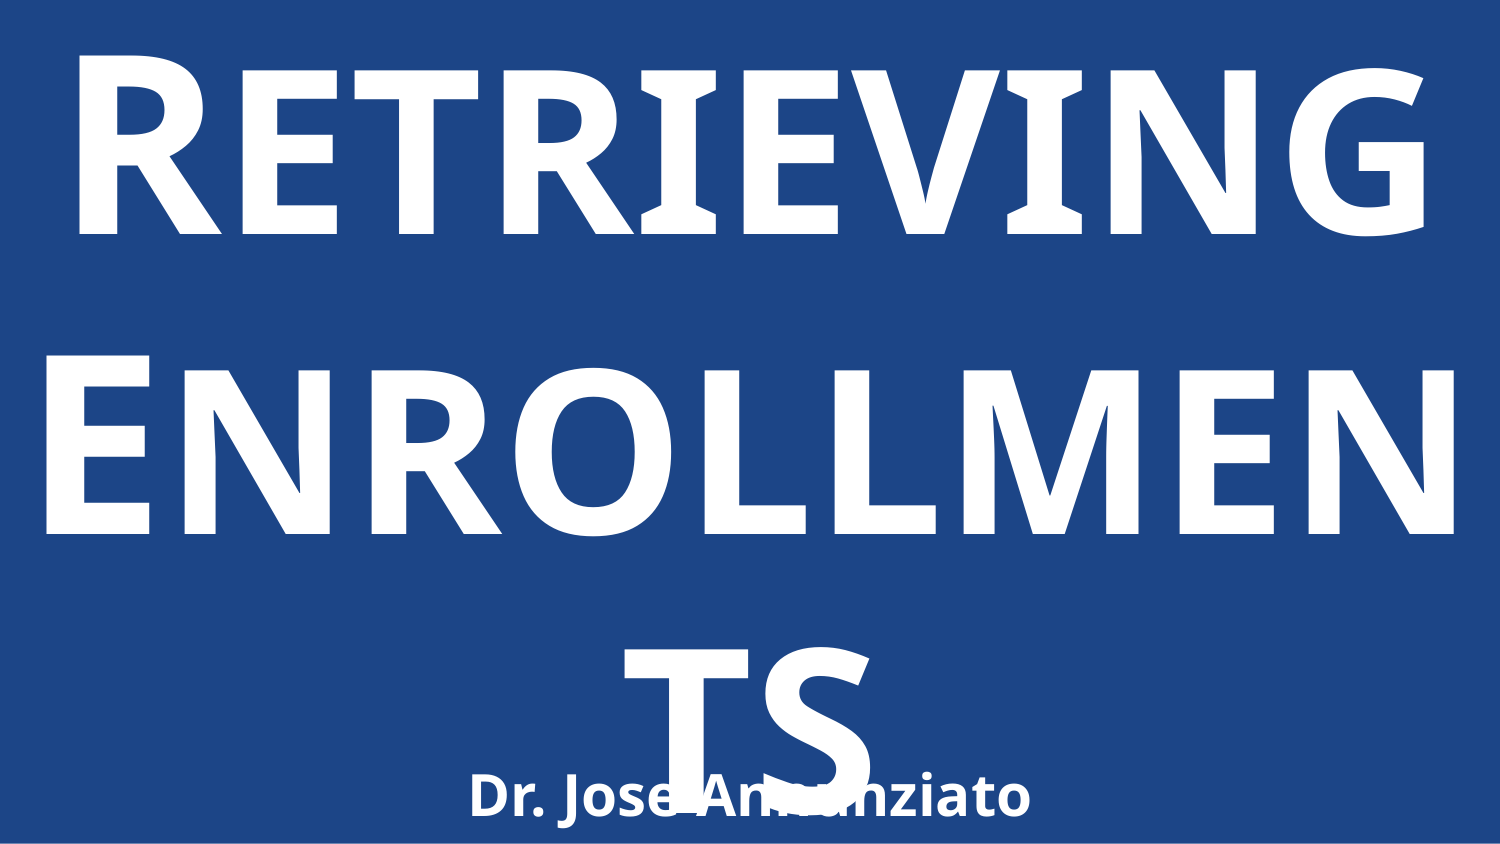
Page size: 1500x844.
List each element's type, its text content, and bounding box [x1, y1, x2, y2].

subtitle Dr. Jose Annunziato [51, 742, 1449, 844]
title RETRIEVING ENROLLMENTS [0, 0, 1500, 844]
